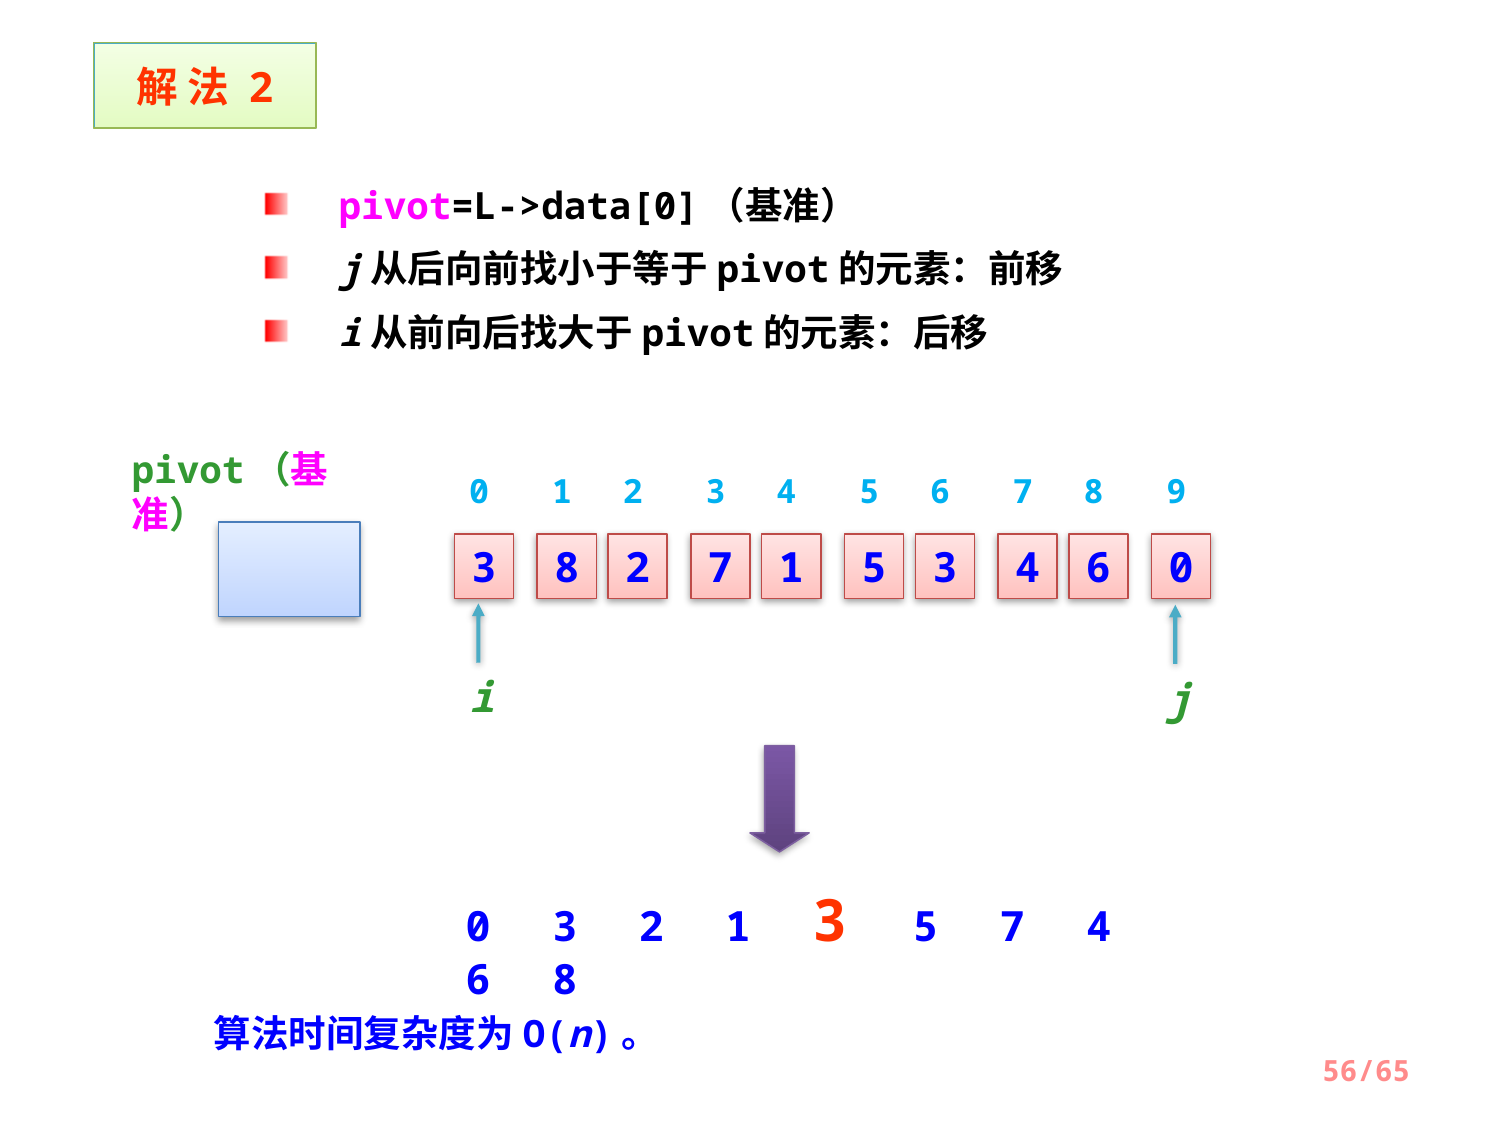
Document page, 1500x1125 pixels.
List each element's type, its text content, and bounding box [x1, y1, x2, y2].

text_box 1 [537, 462, 597, 518]
picture [263, 254, 291, 282]
text_box 解 法 2 [93, 42, 317, 129]
text_box 4 [761, 462, 821, 518]
picture [263, 318, 291, 345]
text_box 6 [1068, 533, 1129, 599]
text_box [450, 745, 1243, 961]
text_box 2 [607, 533, 668, 599]
text_box 4 [997, 533, 1058, 599]
text_box [218, 544, 361, 617]
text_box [454, 603, 514, 730]
text_box pivot（基准） [117, 438, 399, 544]
slide_number 56/65 [1074, 1042, 1425, 1103]
text_box 0 [454, 462, 514, 518]
text_box 5 [844, 533, 904, 599]
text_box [1151, 604, 1211, 731]
text_box 6 [915, 462, 975, 518]
text_box 2 [608, 462, 668, 518]
text_box 7 [998, 462, 1058, 518]
text_box pivot=L->data[0]（基准） j从后向前找小于等于pivot的元素：前移 i从前向后找大于pivot的元素：后移 [232, 162, 1147, 374]
text_box 1 [761, 533, 822, 599]
text_box 3 [690, 462, 750, 518]
text_box 算法时间复杂度为O(n)。 [199, 1002, 821, 1063]
text_box 8 [536, 533, 597, 599]
text_box 8 [1068, 462, 1128, 518]
text_box 7 [690, 533, 751, 599]
text_box 3 [915, 533, 975, 599]
picture [263, 191, 291, 218]
text_box 0 [1151, 533, 1211, 599]
text_box 3 [454, 533, 514, 599]
text_box 9 [1151, 462, 1211, 518]
text_box 5 [844, 462, 904, 518]
